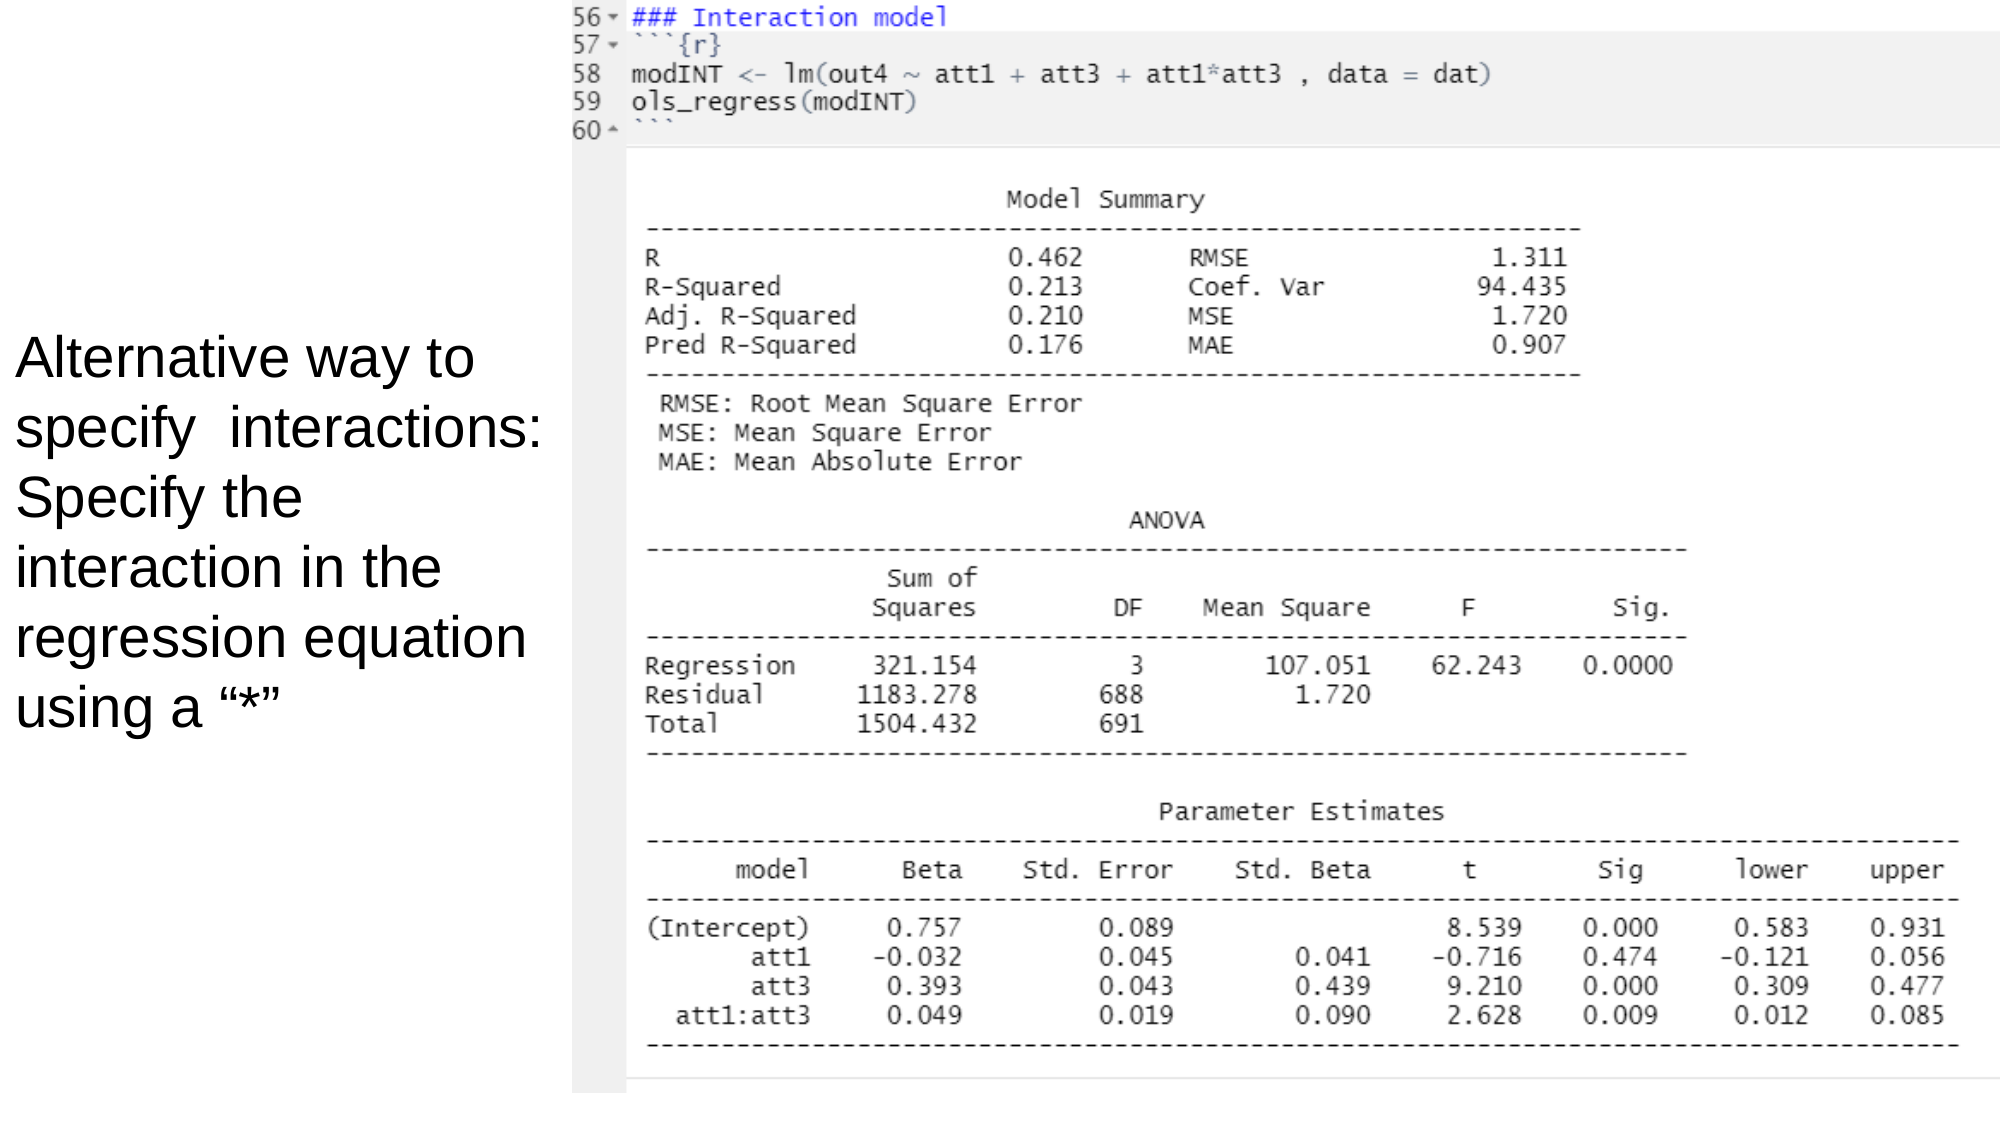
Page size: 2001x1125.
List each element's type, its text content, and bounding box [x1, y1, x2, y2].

picture [571, 0, 2000, 1093]
title Alternative way to specify interactions: Specify the interaction in the regression equation using a “*” [0, 304, 566, 802]
